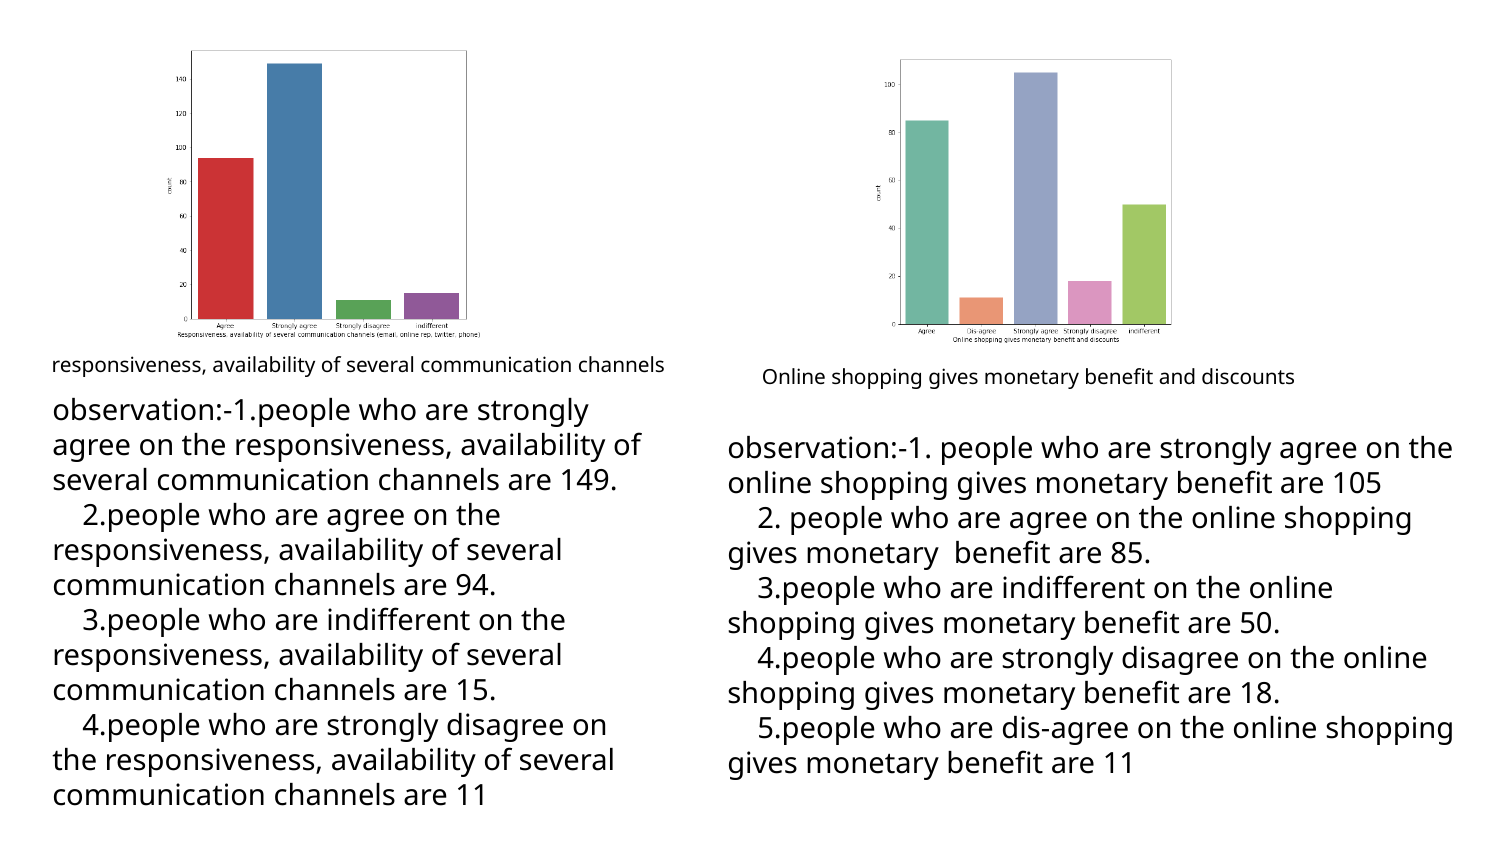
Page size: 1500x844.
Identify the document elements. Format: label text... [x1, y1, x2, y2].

picture [871, 55, 1176, 348]
text_box responsiveness, availability of several communication channels [36, 343, 680, 384]
picture [162, 46, 484, 342]
text_box Online shopping gives monetary benefit and discounts [747, 356, 1310, 397]
text_box observation:-1.people who are strongly agree on the responsiveness, availability of several communication channels are 149. 2.people who are agree on the responsiveness, availability of several communication channels are 94. 3.people who are indifferent on the responsiveness, availability of several communication channels are 15. 4.people who are strongly disagree on the responsiveness, availability of several communication channels are 11 [37, 384, 675, 819]
text_box observation:-1. people who are strongly agree on the online shopping gives monetary benefit are 105 2. people who are agree on the online shopping gives monetary benefit are 85. 3.people who are indifferent on the online shopping gives monetary benefit are 50. 4.people who are strongly disagree on the online shopping gives monetary benefit are 18. 5.people who are dis-agree on the online shopping gives monetary benefit are 11 [712, 421, 1475, 787]
